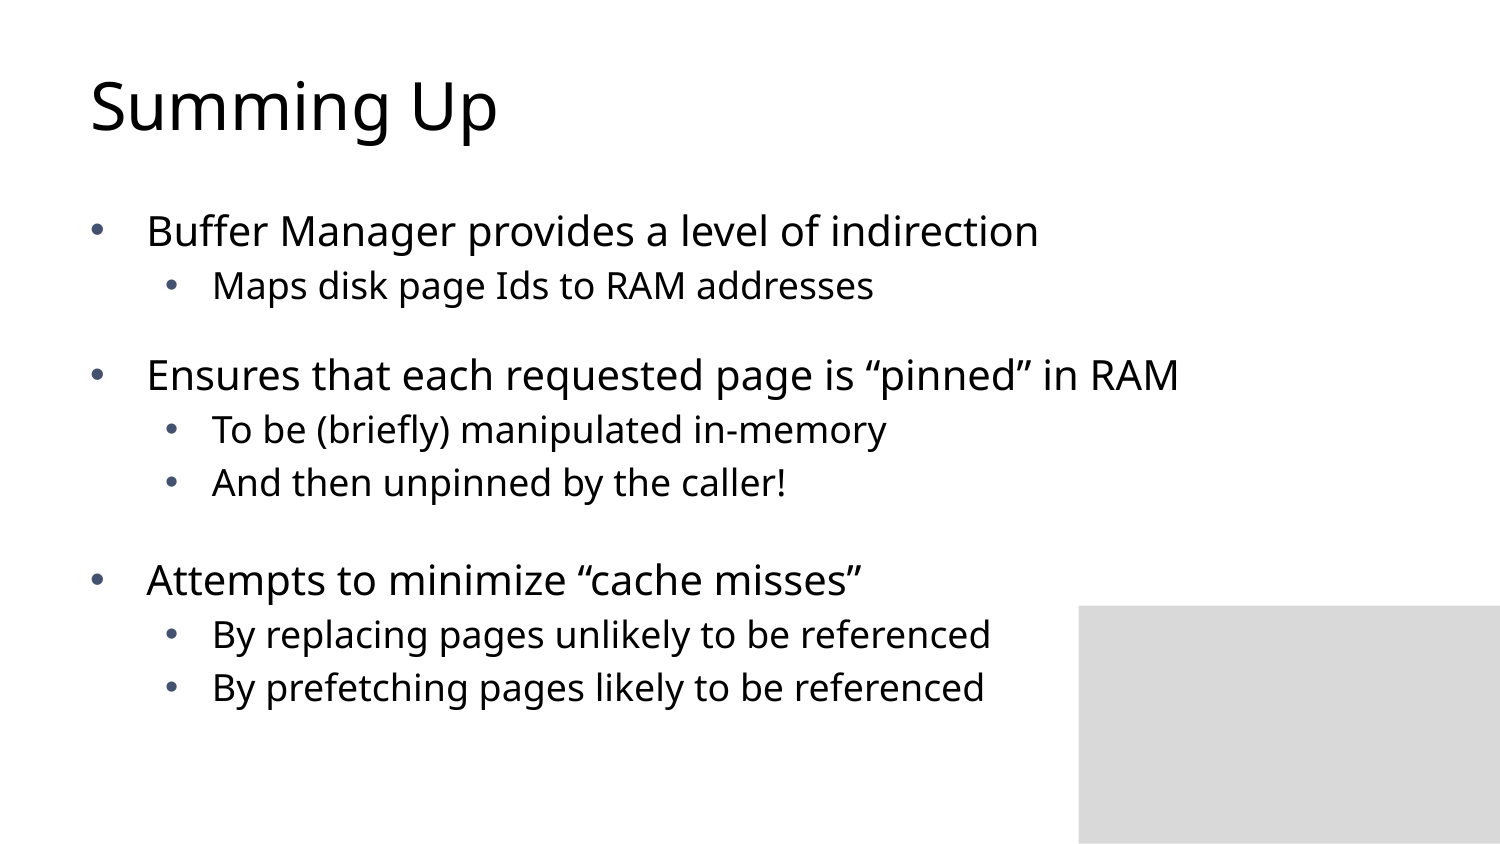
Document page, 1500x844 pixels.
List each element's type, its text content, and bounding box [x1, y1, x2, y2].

list Buffer Manager provides a level of indirection Maps disk page Ids to RAM addresses Ensures that each requested page is “pinned” in RAM To be (briefly) manipulated in-memory And then unpinned by the caller! Attempts to minimize “cache misses” By replacing pages unlikely to be referenced By prefetching pages likely to be referenced [75, 196, 1425, 754]
title Summing Up [75, 33, 1425, 175]
